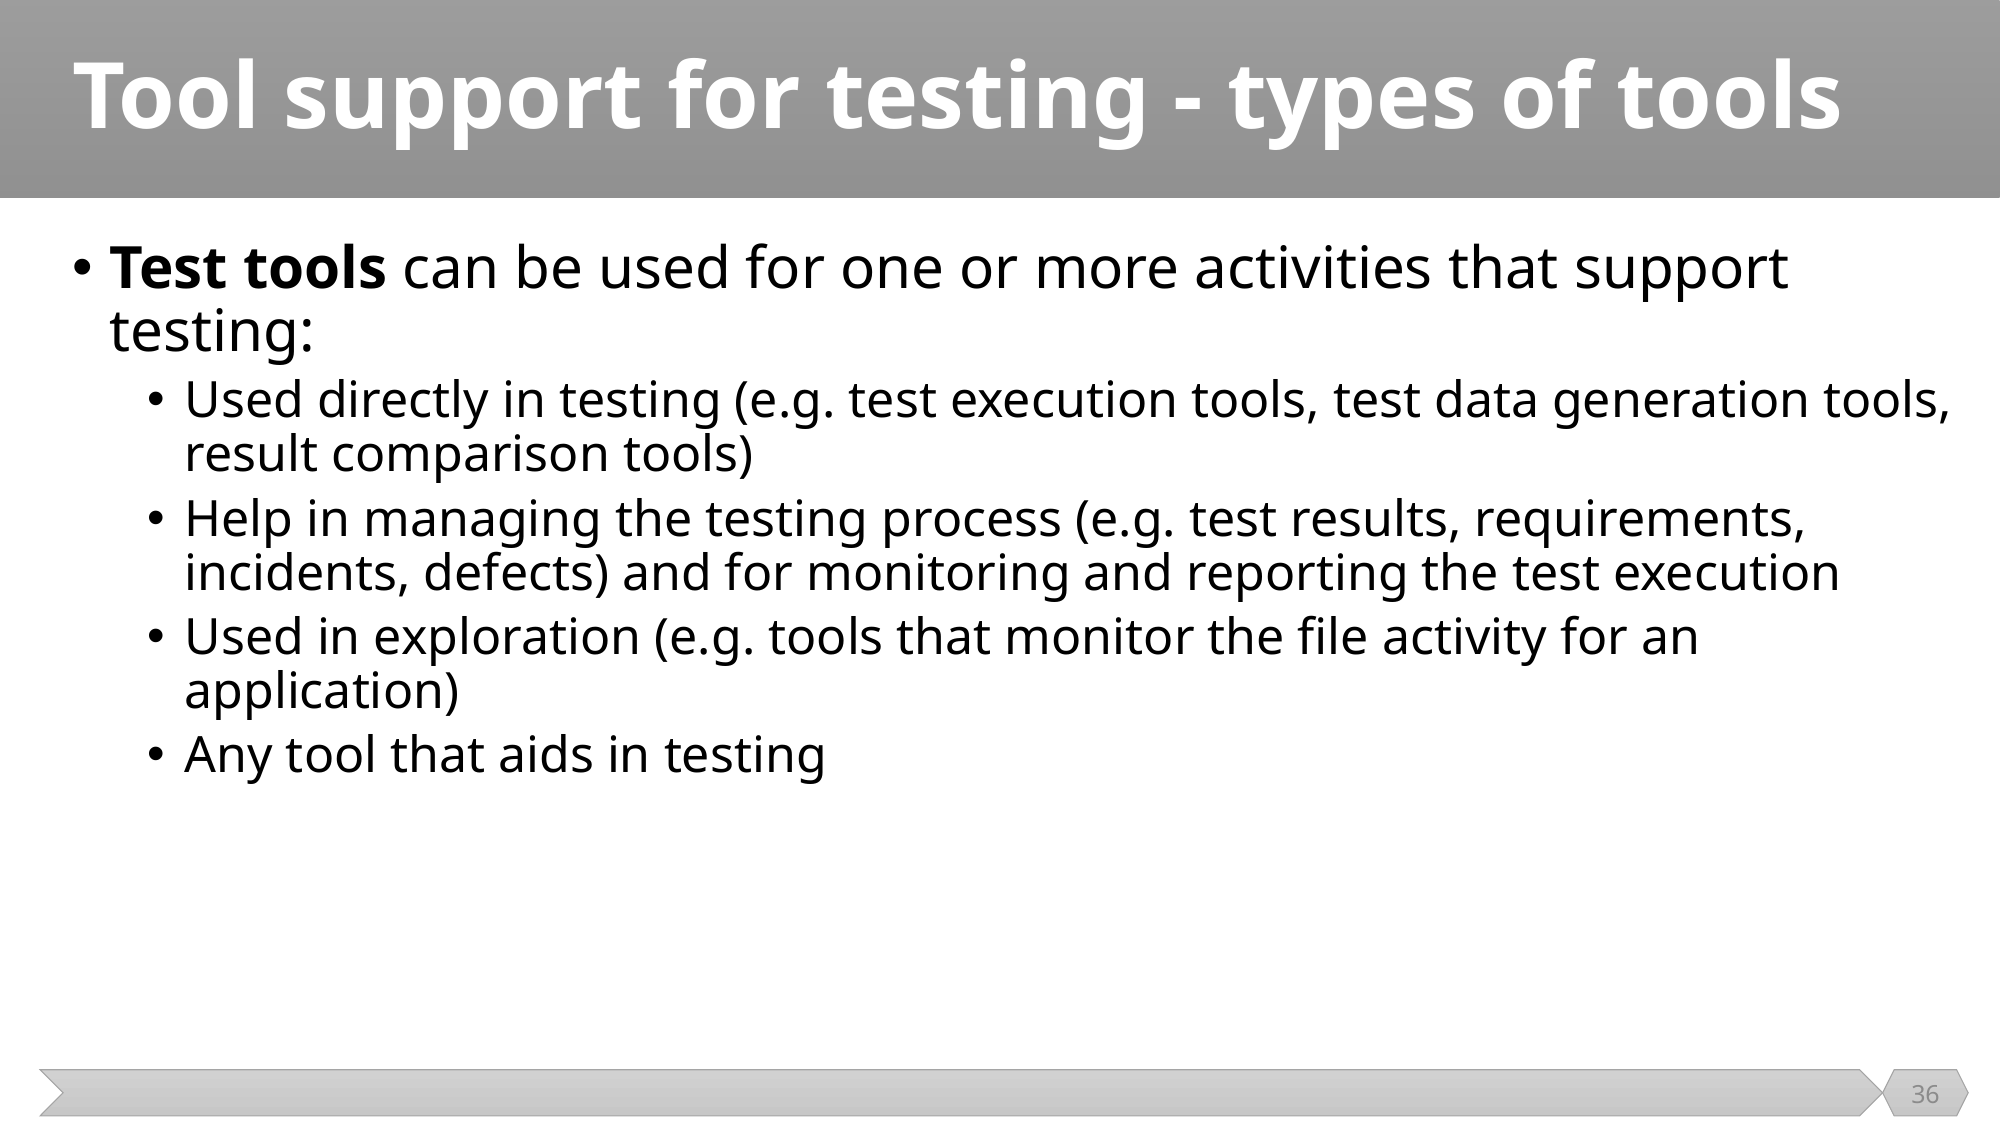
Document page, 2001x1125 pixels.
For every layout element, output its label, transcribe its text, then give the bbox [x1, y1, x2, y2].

title Tool support for testing - types of tools [56, 0, 1969, 199]
slide_number 36 [1882, 1065, 1969, 1125]
list Test tools can be used for one or more activities that support testing: Used directly in testing (e.g. test execution tools, test data generation tools, result comparison tools) Help in managing the testing process (e.g. test results, requirements, incidents, defects) and for monitoring and reporting the test execution Used in exploration (e.g. tools that monitor the file activity for an application) Any tool that aids in testing [56, 230, 1969, 1010]
